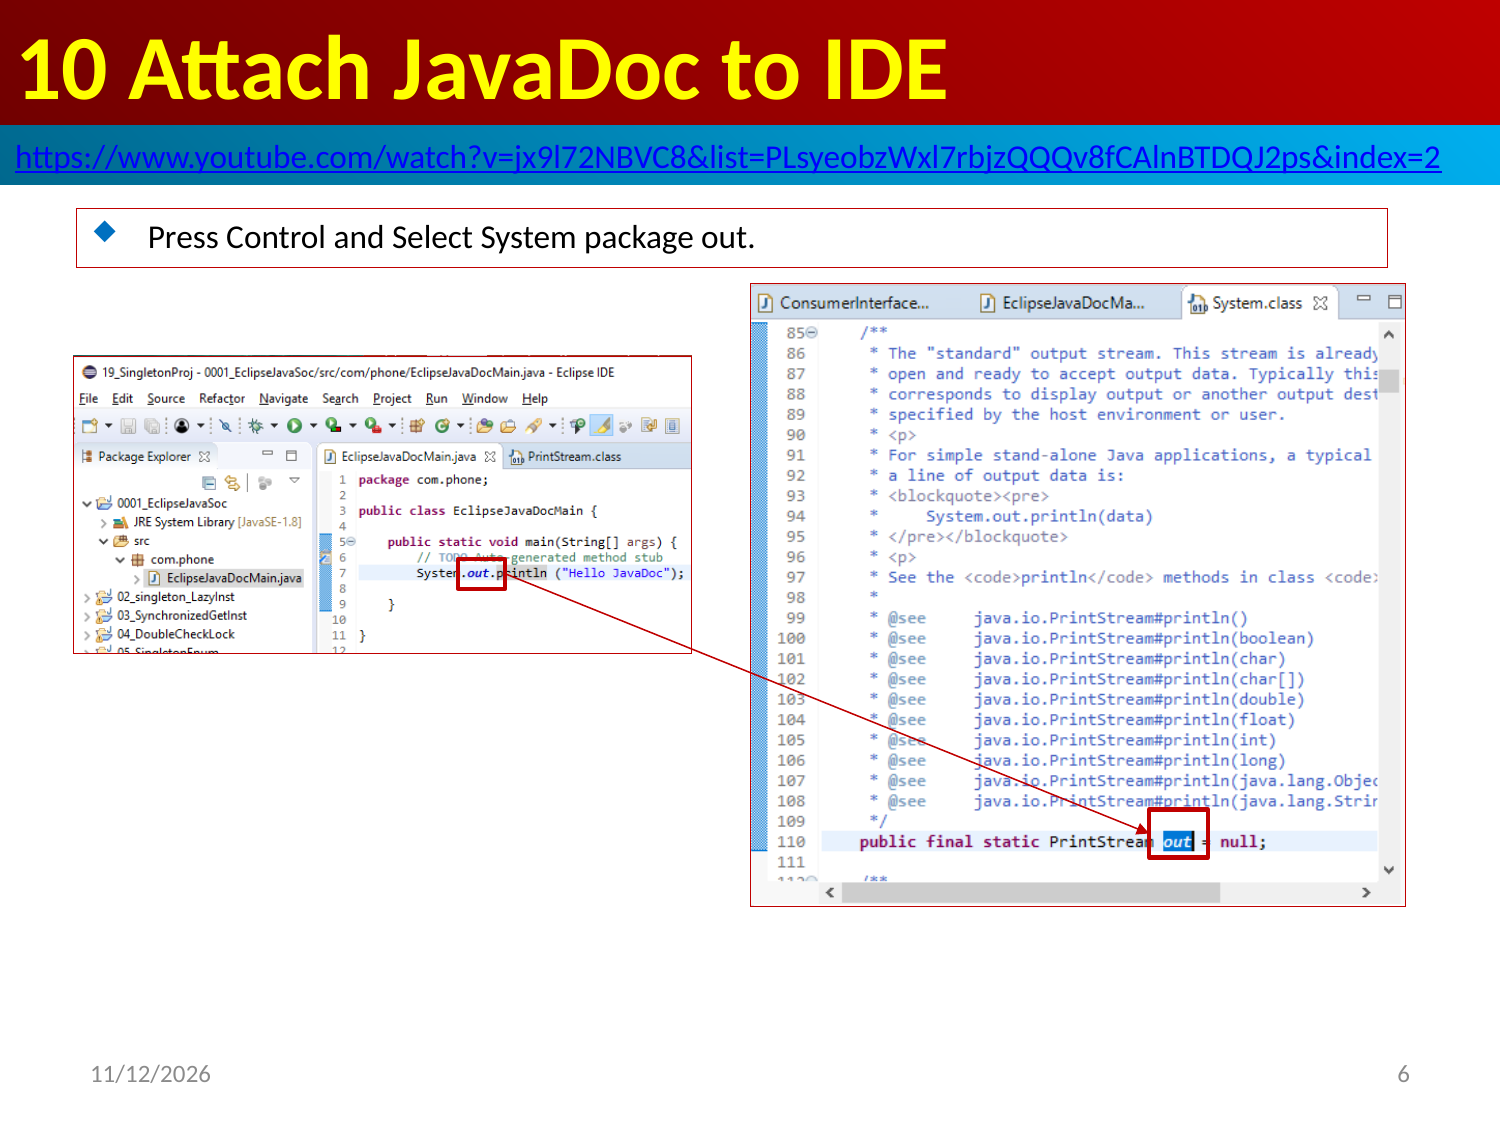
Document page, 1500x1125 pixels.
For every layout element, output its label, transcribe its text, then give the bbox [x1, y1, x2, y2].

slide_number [75, 1042, 425, 1103]
title 10 Attach JavaDoc to IDE [0, 0, 1500, 125]
picture [750, 283, 1407, 907]
slide_number 6 [1074, 1042, 1425, 1103]
text_box https://www.youtube.com/watch?v=jx9l72NBVC8&list=PLsyeobzWxl7rbjzQQQv8fCAlnBTDQJ2ps&index=2 [0, 125, 1500, 185]
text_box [505, 573, 1150, 834]
picture [73, 355, 692, 654]
subtitle Press Control and Select System package out. [76, 208, 1388, 268]
